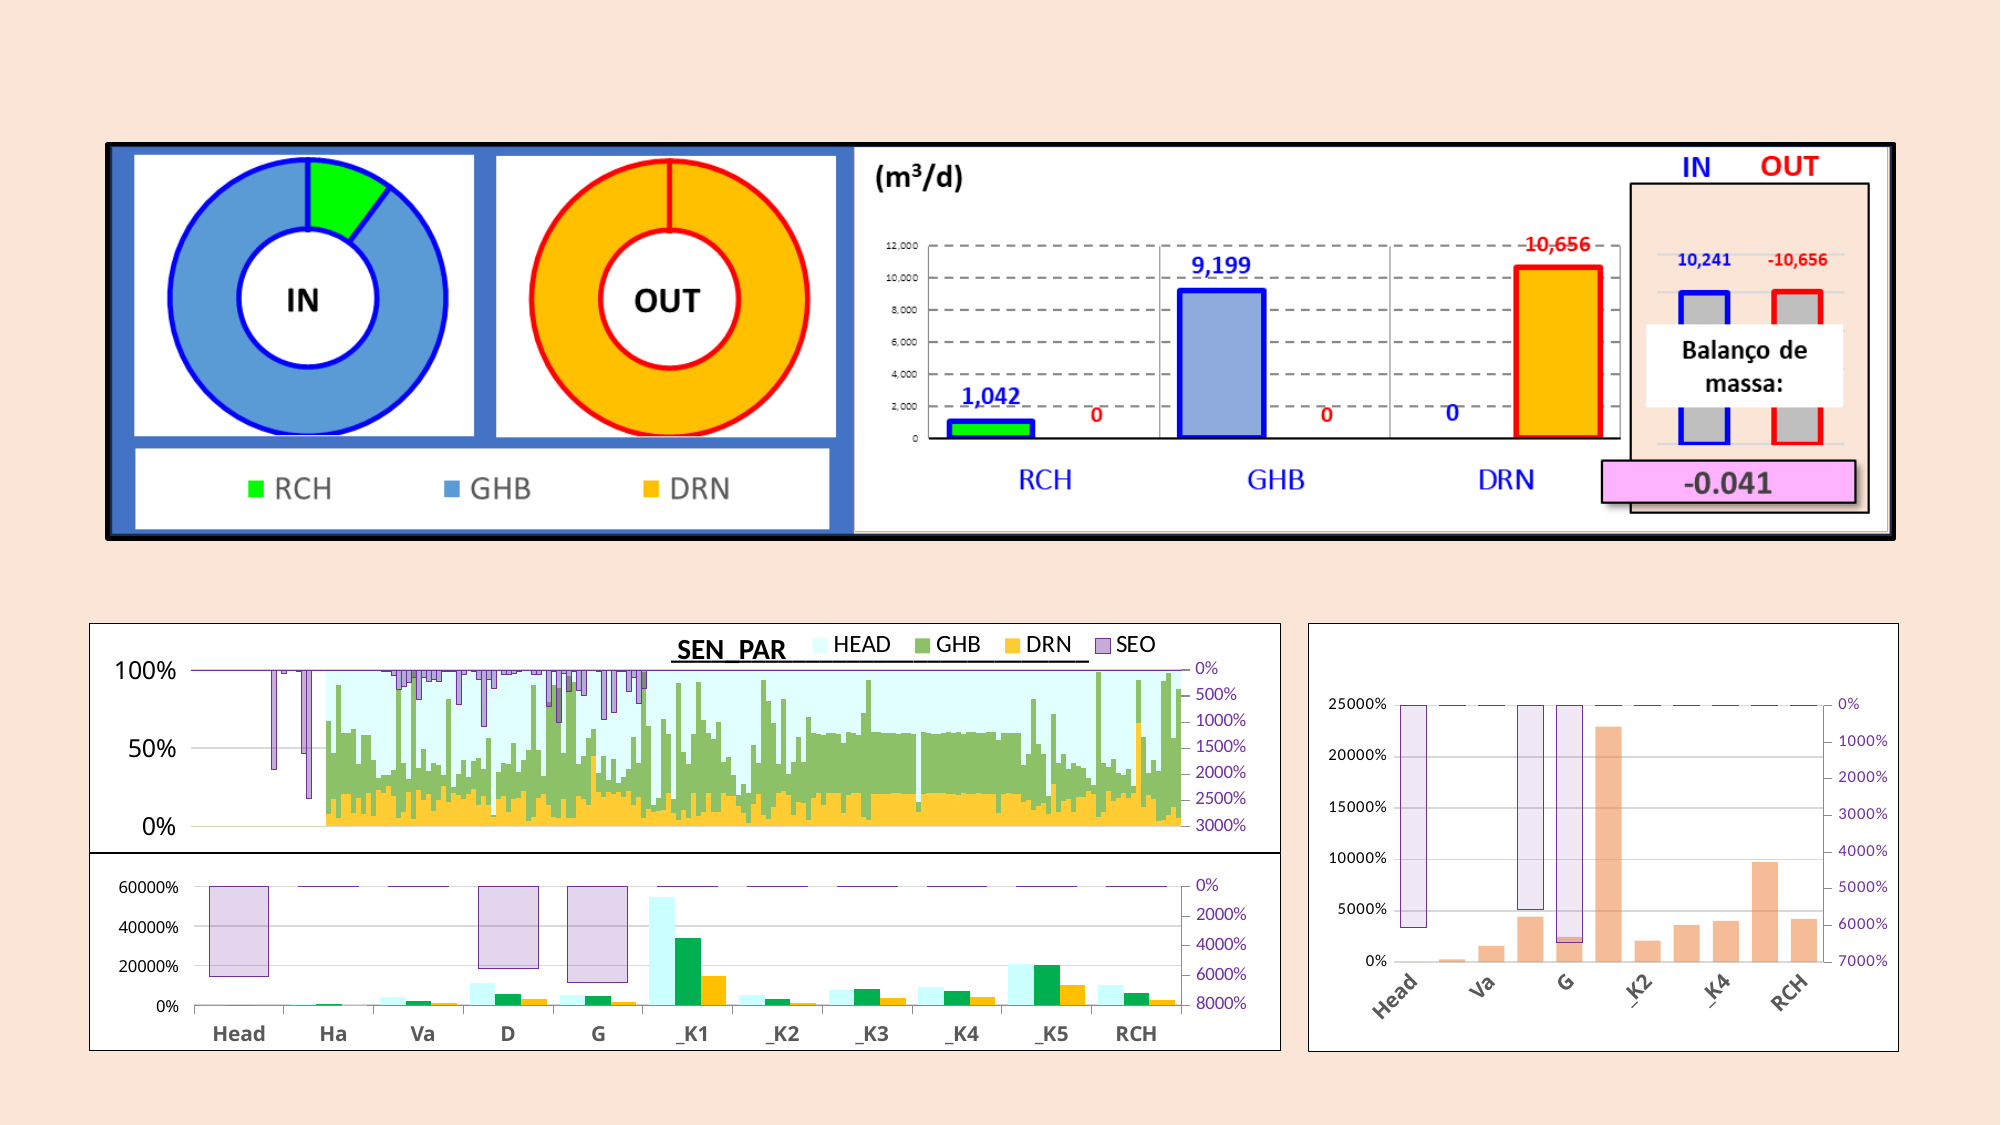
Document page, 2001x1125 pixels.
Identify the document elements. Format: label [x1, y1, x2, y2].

text_box [89, 622, 1281, 1052]
picture [109, 146, 1892, 536]
chart [1307, 622, 1899, 1052]
